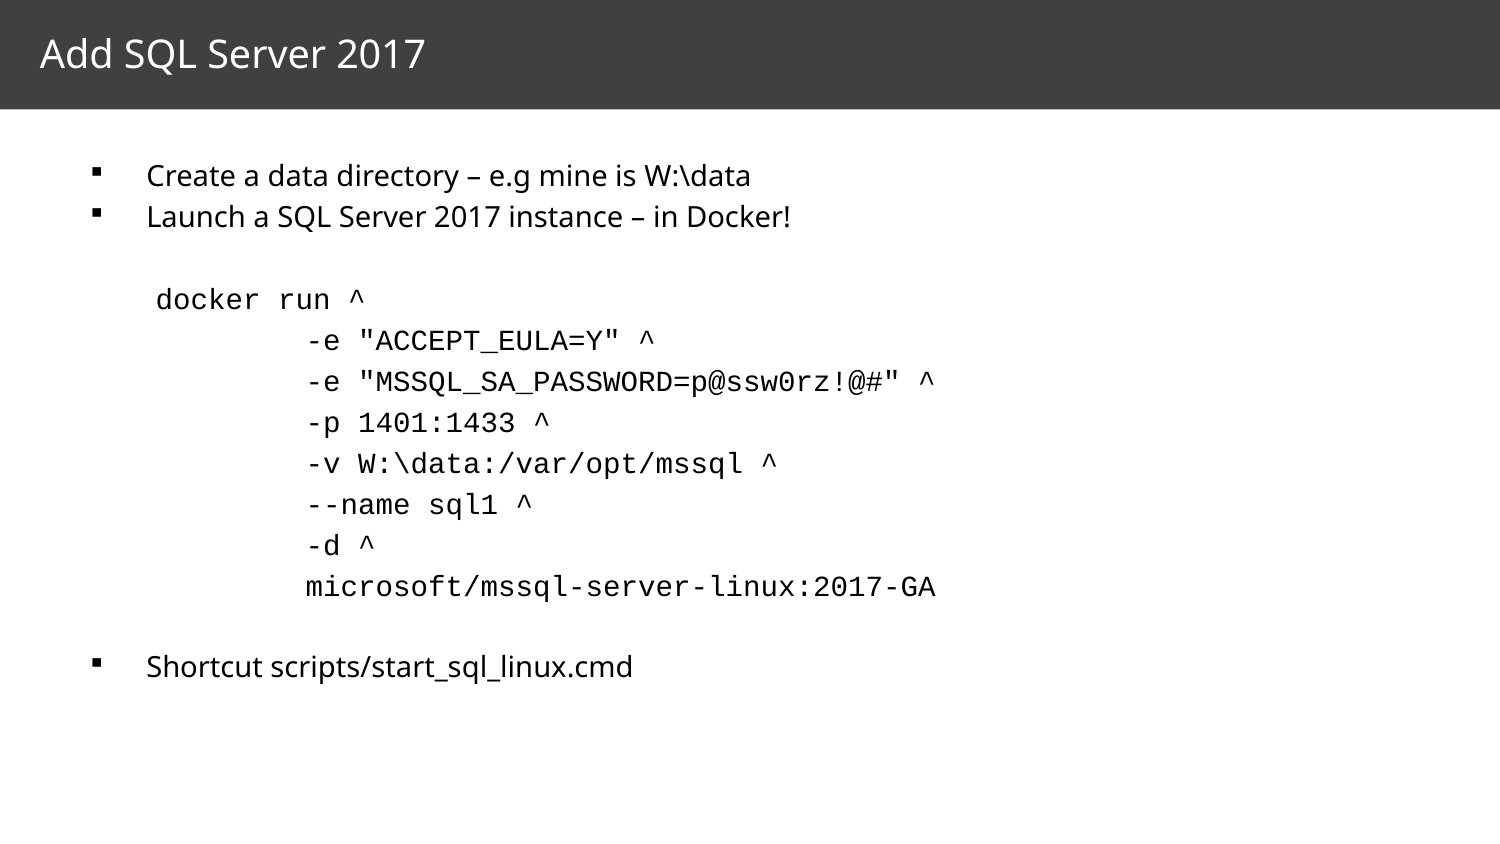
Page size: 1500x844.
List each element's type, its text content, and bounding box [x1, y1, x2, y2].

list Create a data directory – e.g mine is W:\data Launch a SQL Server 2017 instance – in Docker! docker run ^ -e "ACCEPT_EULA=Y" ^ -e "MSSQL_SA_PASSWORD=p@ssw0rz!@#" ^ -p 1401:1433 ^ -v W:\data:/var/opt/mssql ^ --name sql1 ^ -d ^ microsoft/mssql-server-linux:2017-GA Shortcut scripts/start_sql_linux.cmd [75, 150, 1425, 754]
title Add SQL Server 2017 [24, 21, 1471, 85]
